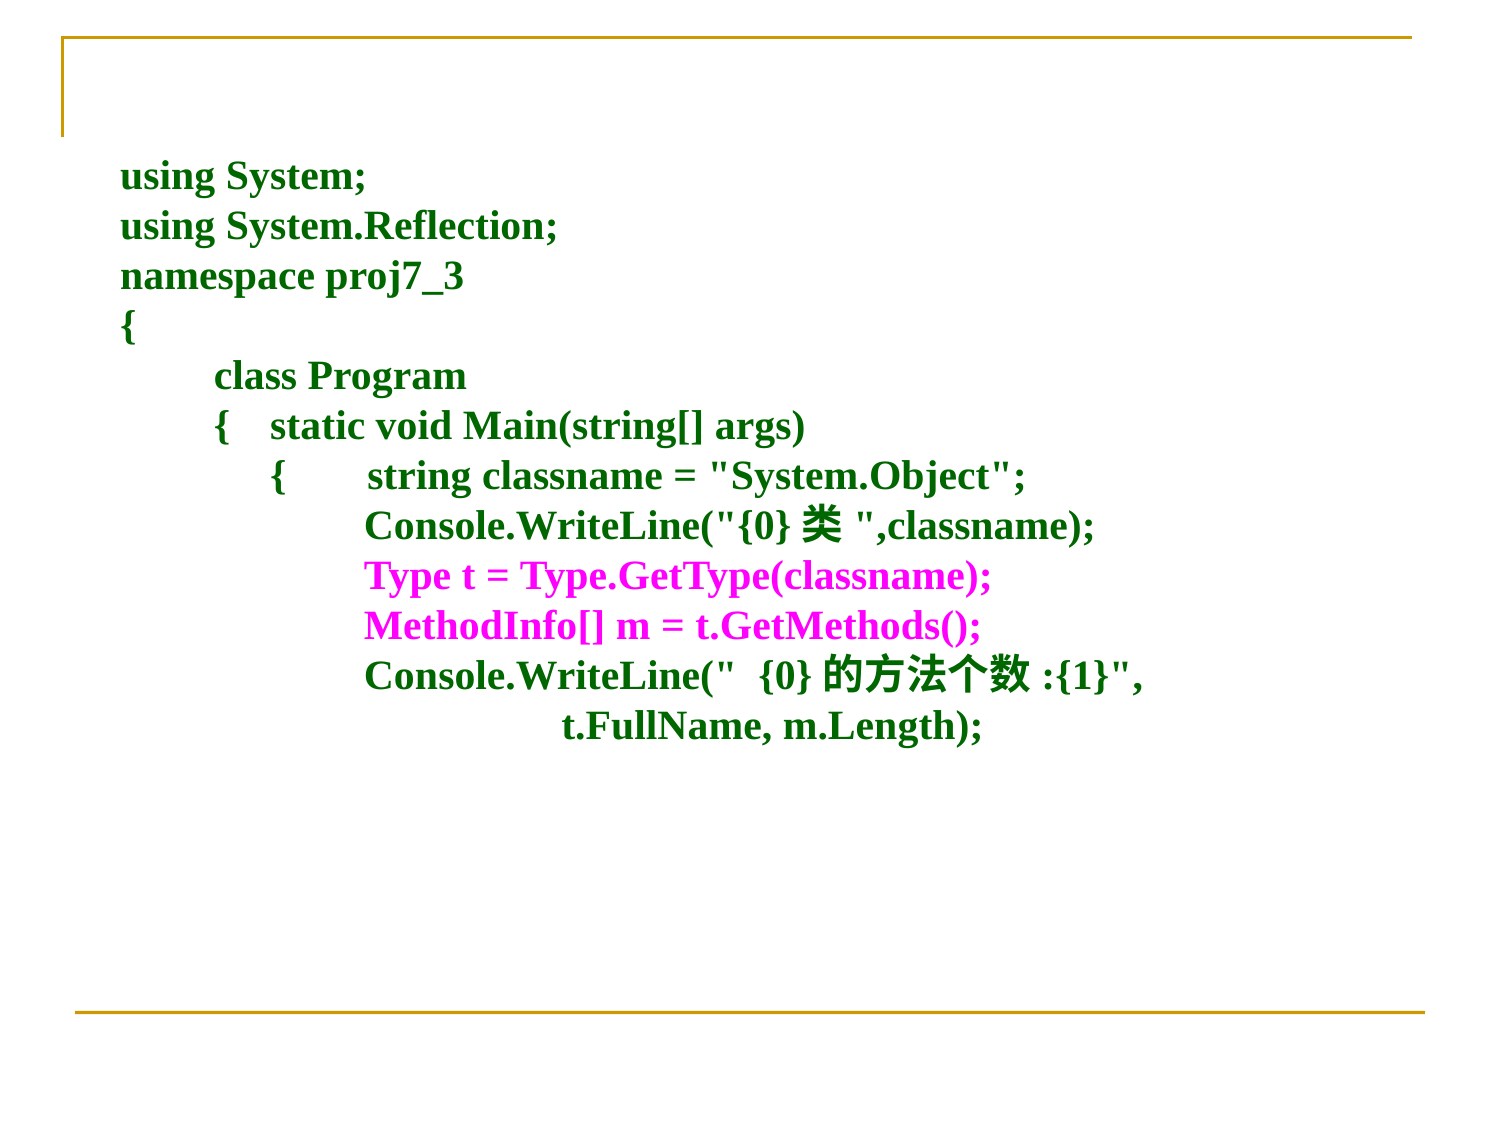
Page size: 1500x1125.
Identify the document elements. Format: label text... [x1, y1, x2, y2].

text_box using System; using System.Reflection; namespace proj7_3 { class Program { static void Main(string[] args) { string classname = "System.Object"; Console.WriteLine("{0}类",classname); Type t = Type.GetType(classname); MethodInfo[] m = t.GetMethods(); Console.WriteLine(" {0}的方法个数:{1}", t.FullName, m.Length); [105, 140, 1358, 756]
